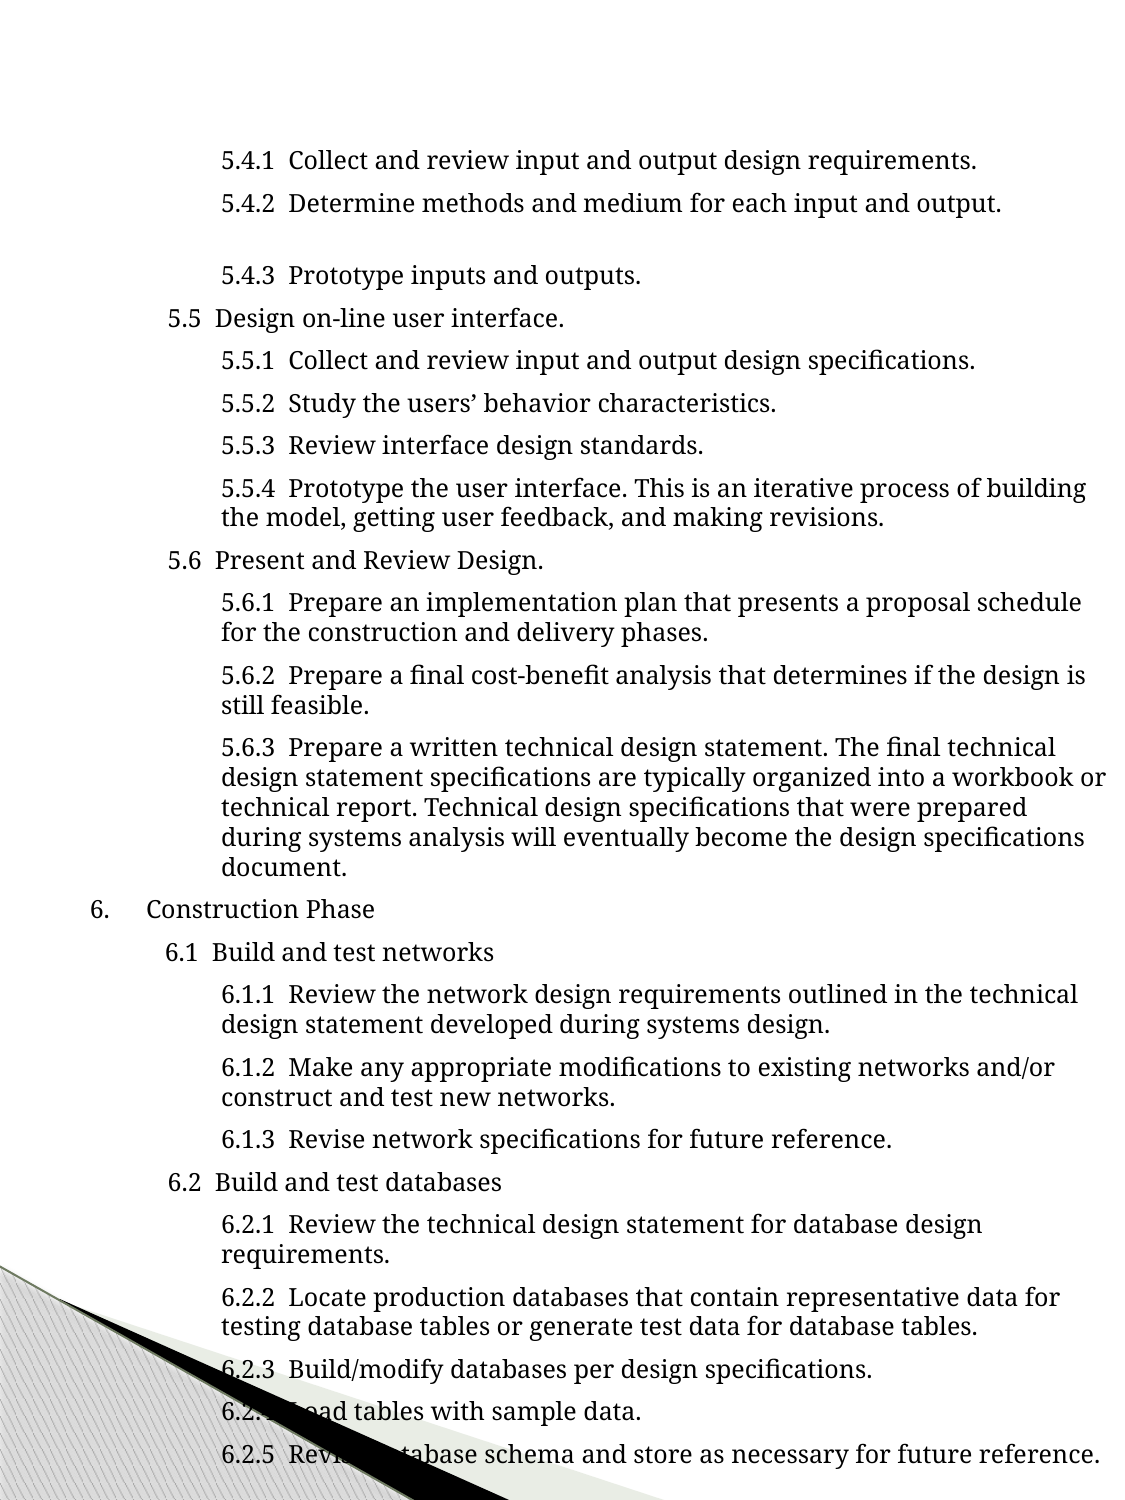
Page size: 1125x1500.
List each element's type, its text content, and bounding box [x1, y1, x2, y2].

text_box 5.4.1 Collect and review input and output design requirements. 5.4.2 Determine methods and medium for each input and output. 5.4.3 Prototype inputs and outputs. 5.5 Design on-line user interface. 5.5.1 Collect and review input and output design specifications. 5.5.2 Study the users’ behavior characteristics. 5.5.3 Review interface design standards. 5.5.4 Prototype the user interface. This is an iterative process of building the model, getting user feedback, and making revisions. 5.6 Present and Review Design. 5.6.1 Prepare an implementation plan that presents a proposal schedule for the construction and delivery phases. 5.6.2 Prepare a final cost-benefit analysis that determines if the design is still feasible. 5.6.3 Prepare a written technical design statement. The final technical design statement specifications are typically organized into a workbook or technical report. Technical design specifications that were prepared during systems analysis will eventually become the design specifications document. Construction Phase 6.1 Build and test networks 6.1.1 Review the network design requirements outlined in the technical design statement developed during systems design. 6.1.2 Make any appropriate modifications to existing networks and/or construct and test new networks. 6.1.3 Revise network specifications for future reference. 6.2 Build and test databases 6.2.1 Review the technical design statement for database design requirements. 6.2.2 Locate production databases that contain representative data for testing database tables or generate test data for database tables. 6.2.3 Build/modify databases per design specifications. 6.2.4 Load tables with sample data. 6.2.5 Revise database schema and store as necessary for future reference. [0, 137, 1125, 1476]
